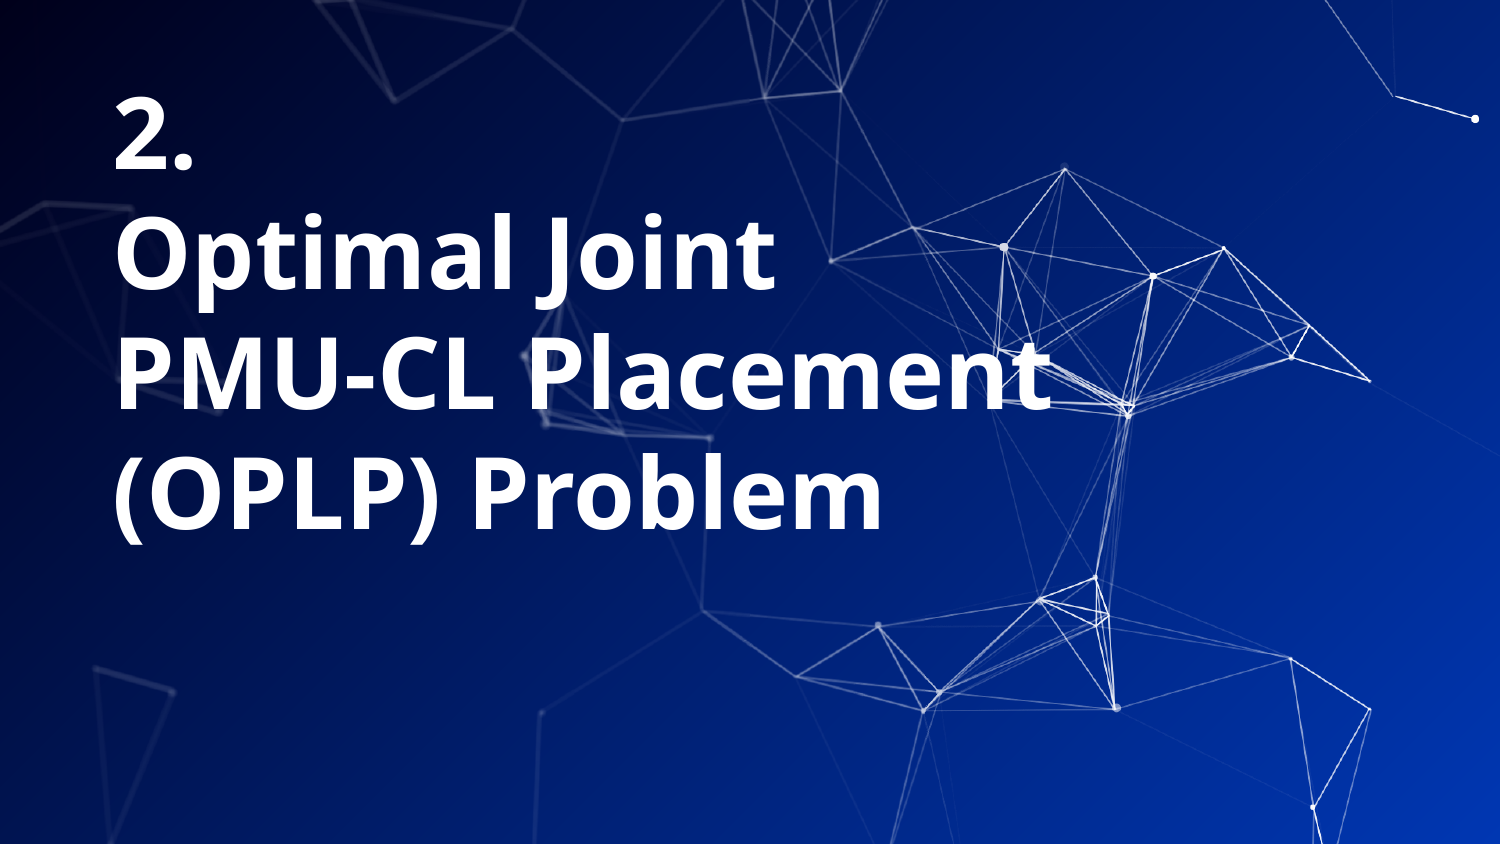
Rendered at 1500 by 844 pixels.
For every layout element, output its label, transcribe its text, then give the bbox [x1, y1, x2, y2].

title 2. Optimal Joint PMU-CL Placement (OPLP) Problem [112, 359, 1064, 550]
picture [0, 0, 1500, 844]
